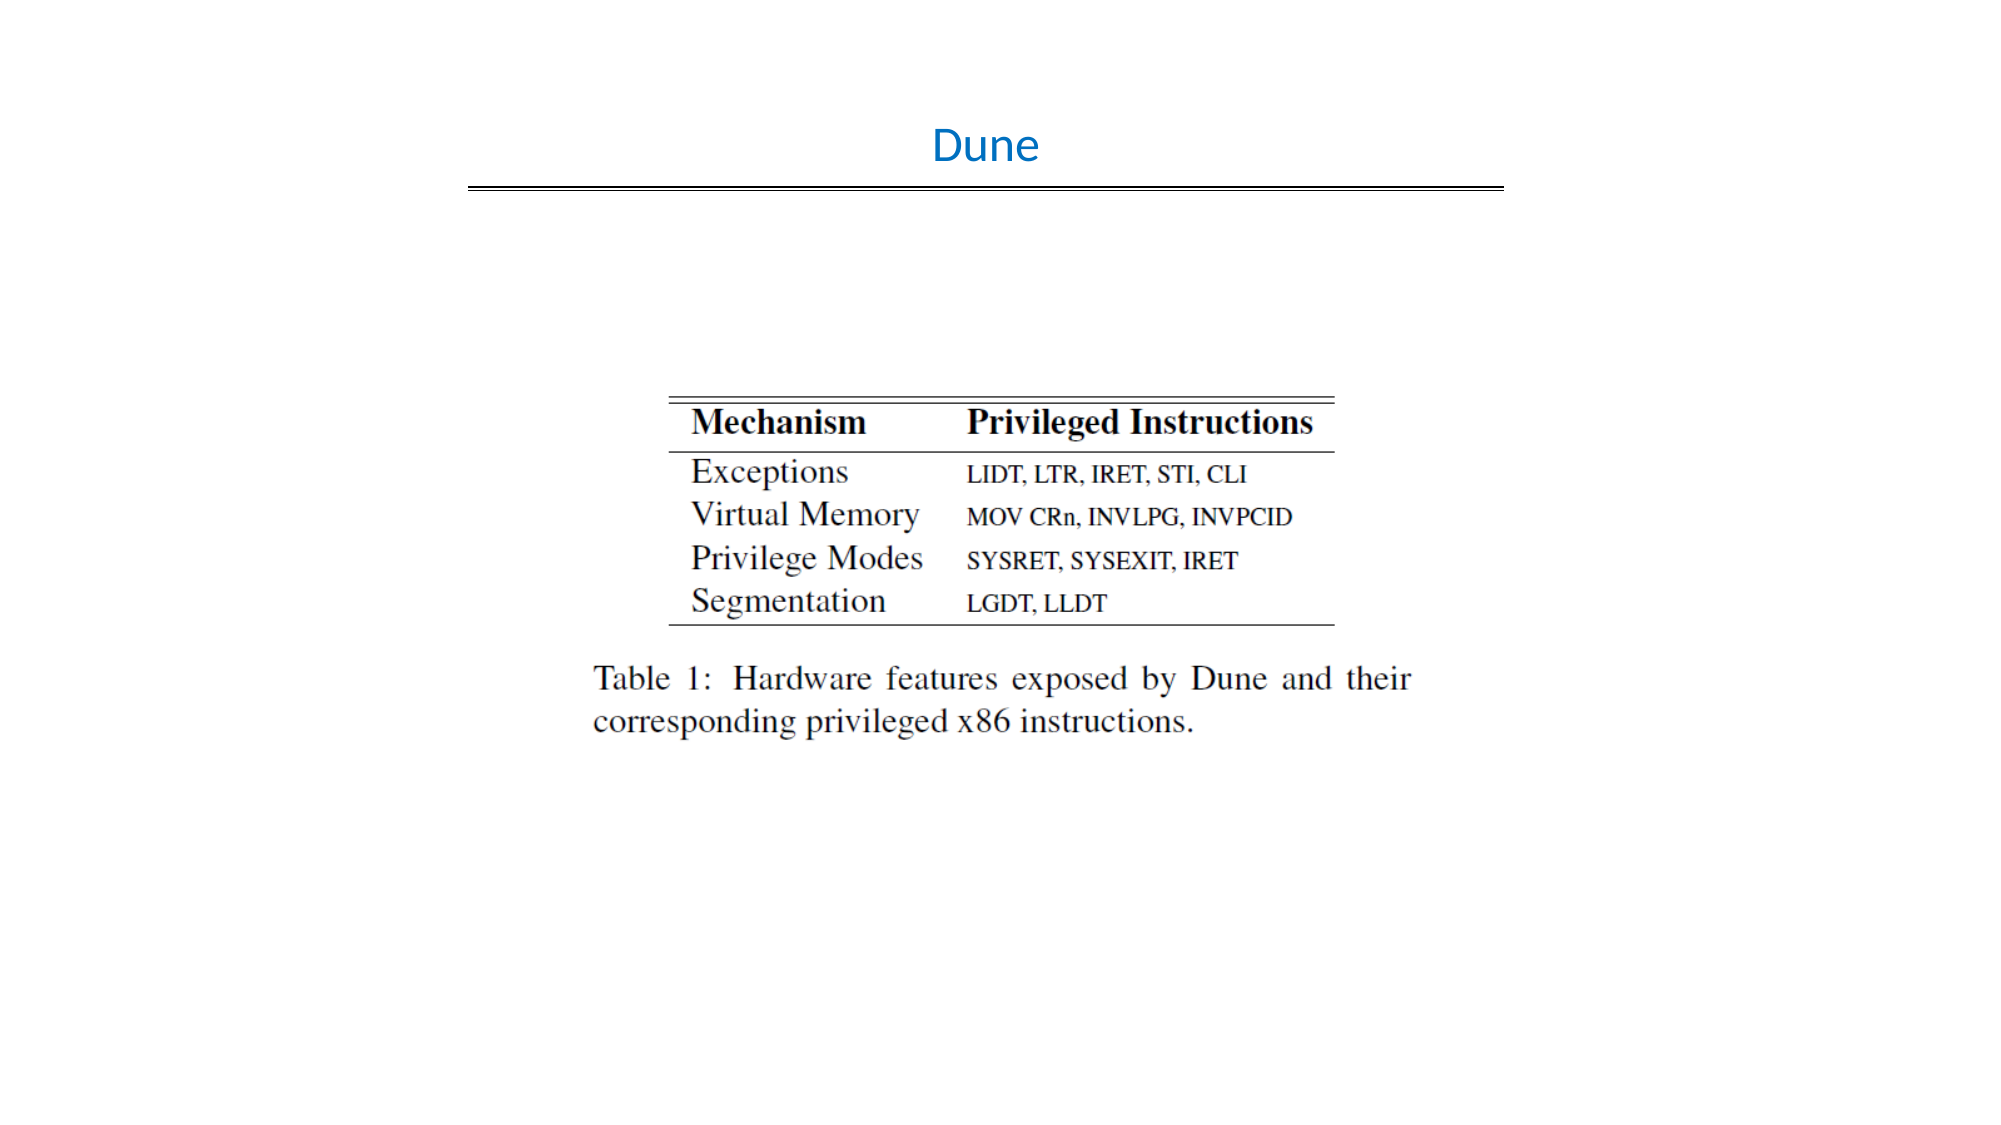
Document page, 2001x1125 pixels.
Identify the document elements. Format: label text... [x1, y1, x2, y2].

text_box Dune [477, 103, 1496, 179]
picture [560, 340, 1440, 785]
